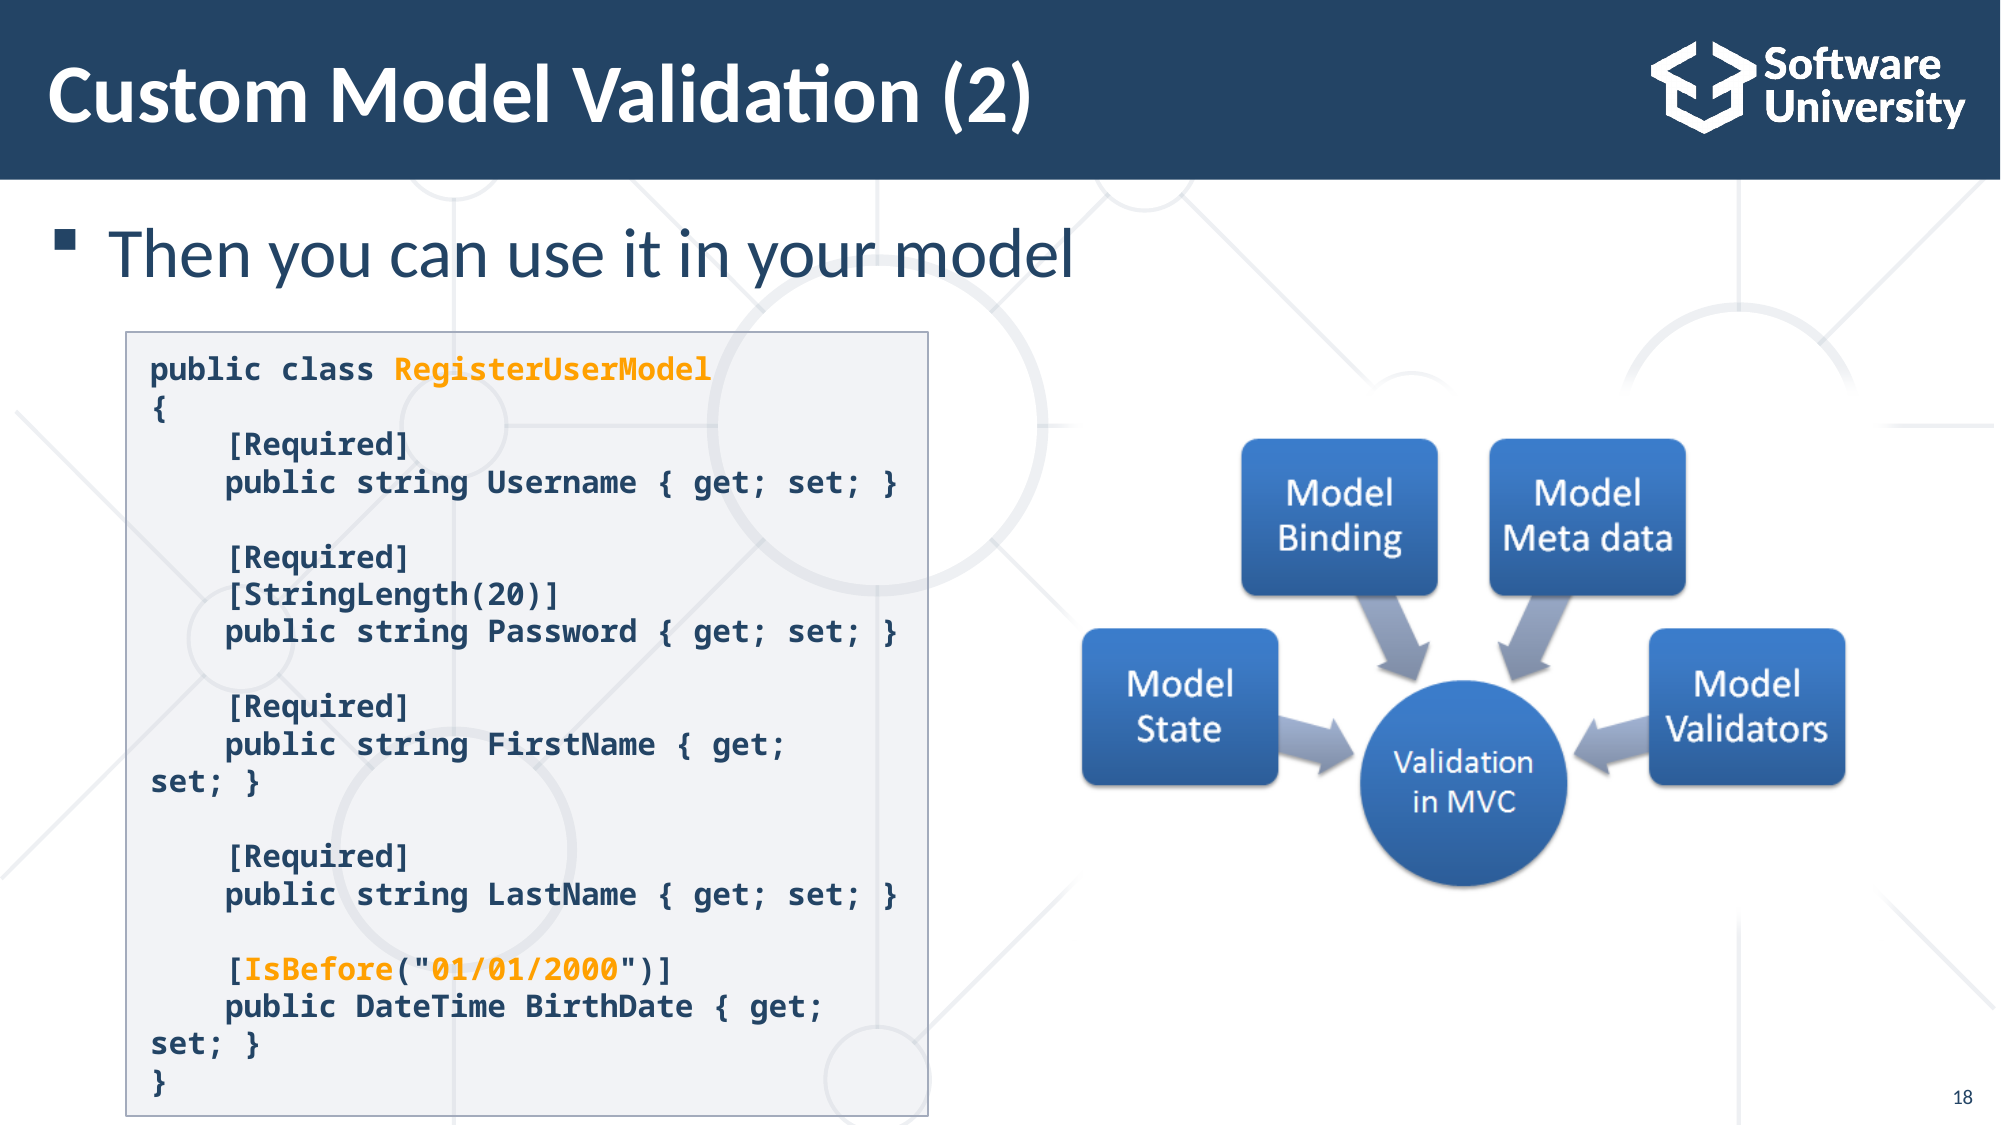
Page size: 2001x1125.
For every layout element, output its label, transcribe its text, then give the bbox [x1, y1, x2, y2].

list Then you can use it in your model [31, 196, 1970, 1104]
slide_number 18 [1927, 1067, 1989, 1117]
picture [1651, 41, 1966, 134]
title Custom Model Validation (2) [31, 16, 1625, 162]
picture [1048, 361, 1908, 942]
text_box public class RegisterUserModel { [Required] public string Username { get; set; } [Required] [StringLength(20)] public string Password { get; set; } [Required] public string FirstName { get; set; } [Required] public string LastName { get; set; } [IsBefore("01/01/2000")] public DateTime BirthDate { get; set; } } [126, 331, 929, 1117]
